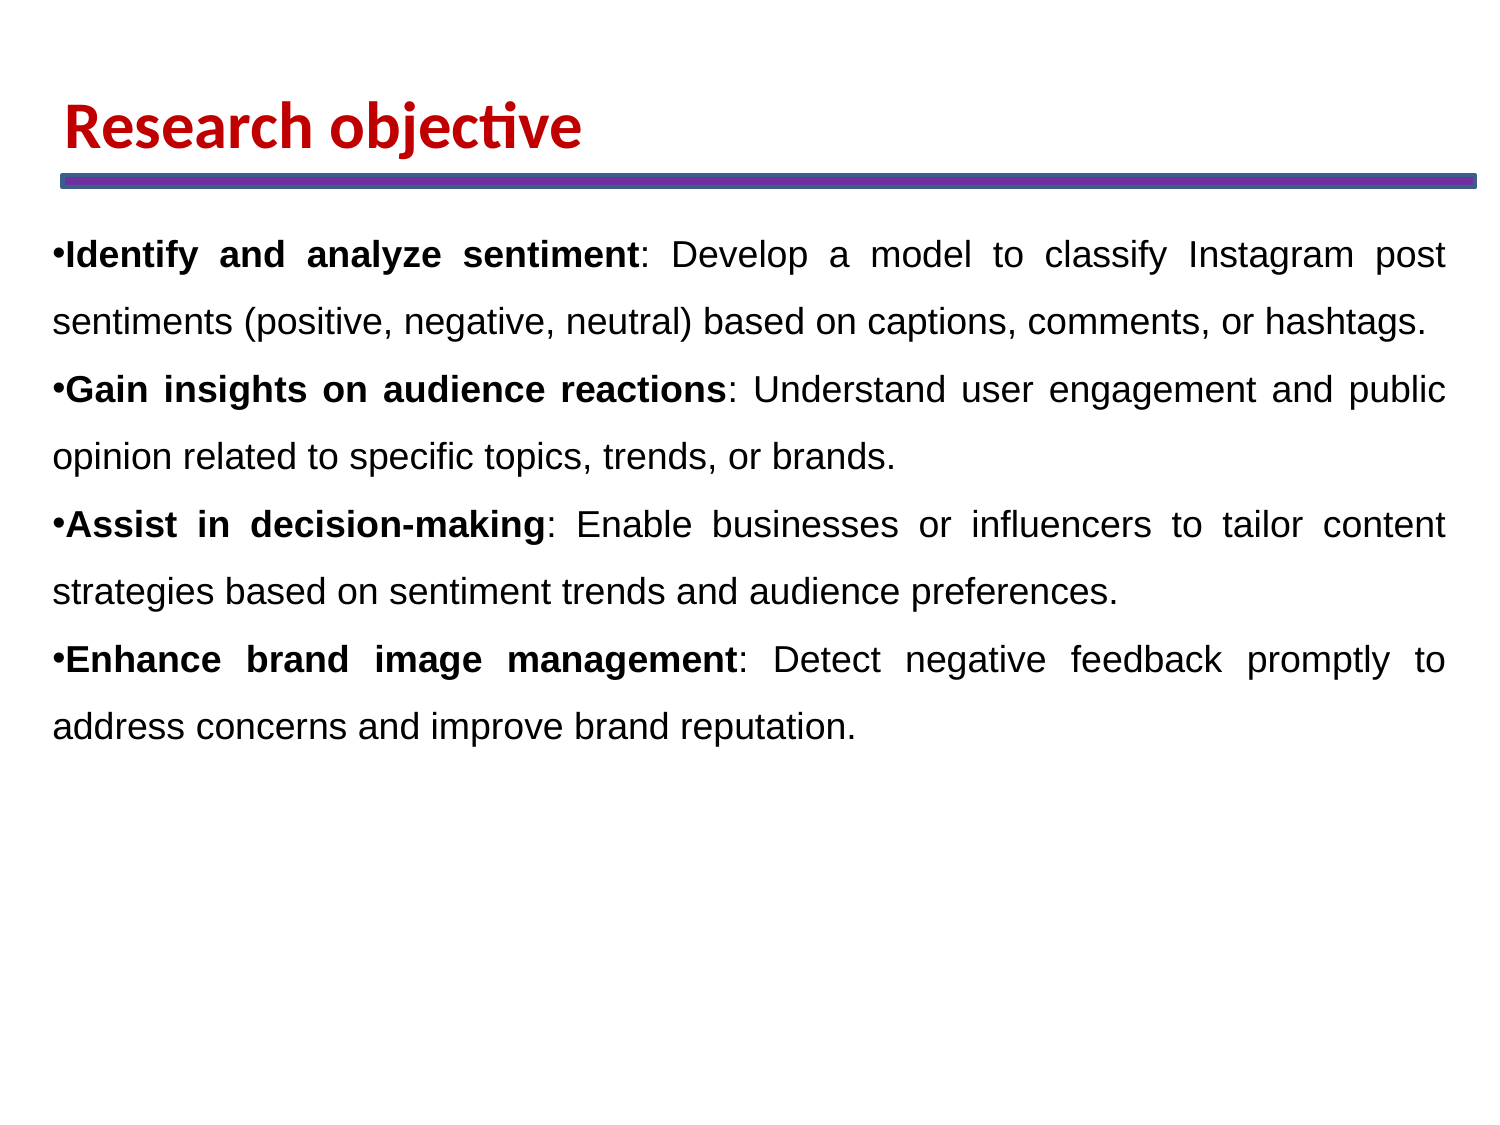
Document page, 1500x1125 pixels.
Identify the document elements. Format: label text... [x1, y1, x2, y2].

text_box [62, 174, 1475, 188]
text_box Research objective [49, 74, 813, 170]
text_box Identify and analyze sentiment: Develop a model to classify Instagram post sentiments (positive, negative, neutral) based on captions, comments, or hashtags. Gain insights on audience reactions: Understand user engagement and public opinion related to specific topics, trends, or brands. Assist in decision-making: Enable businesses or influencers to tailor content strategies based on sentiment trends and audience preferences. Enhance brand image management: Detect negative feedback promptly to address concerns and improve brand reputation. [37, 199, 1461, 1074]
